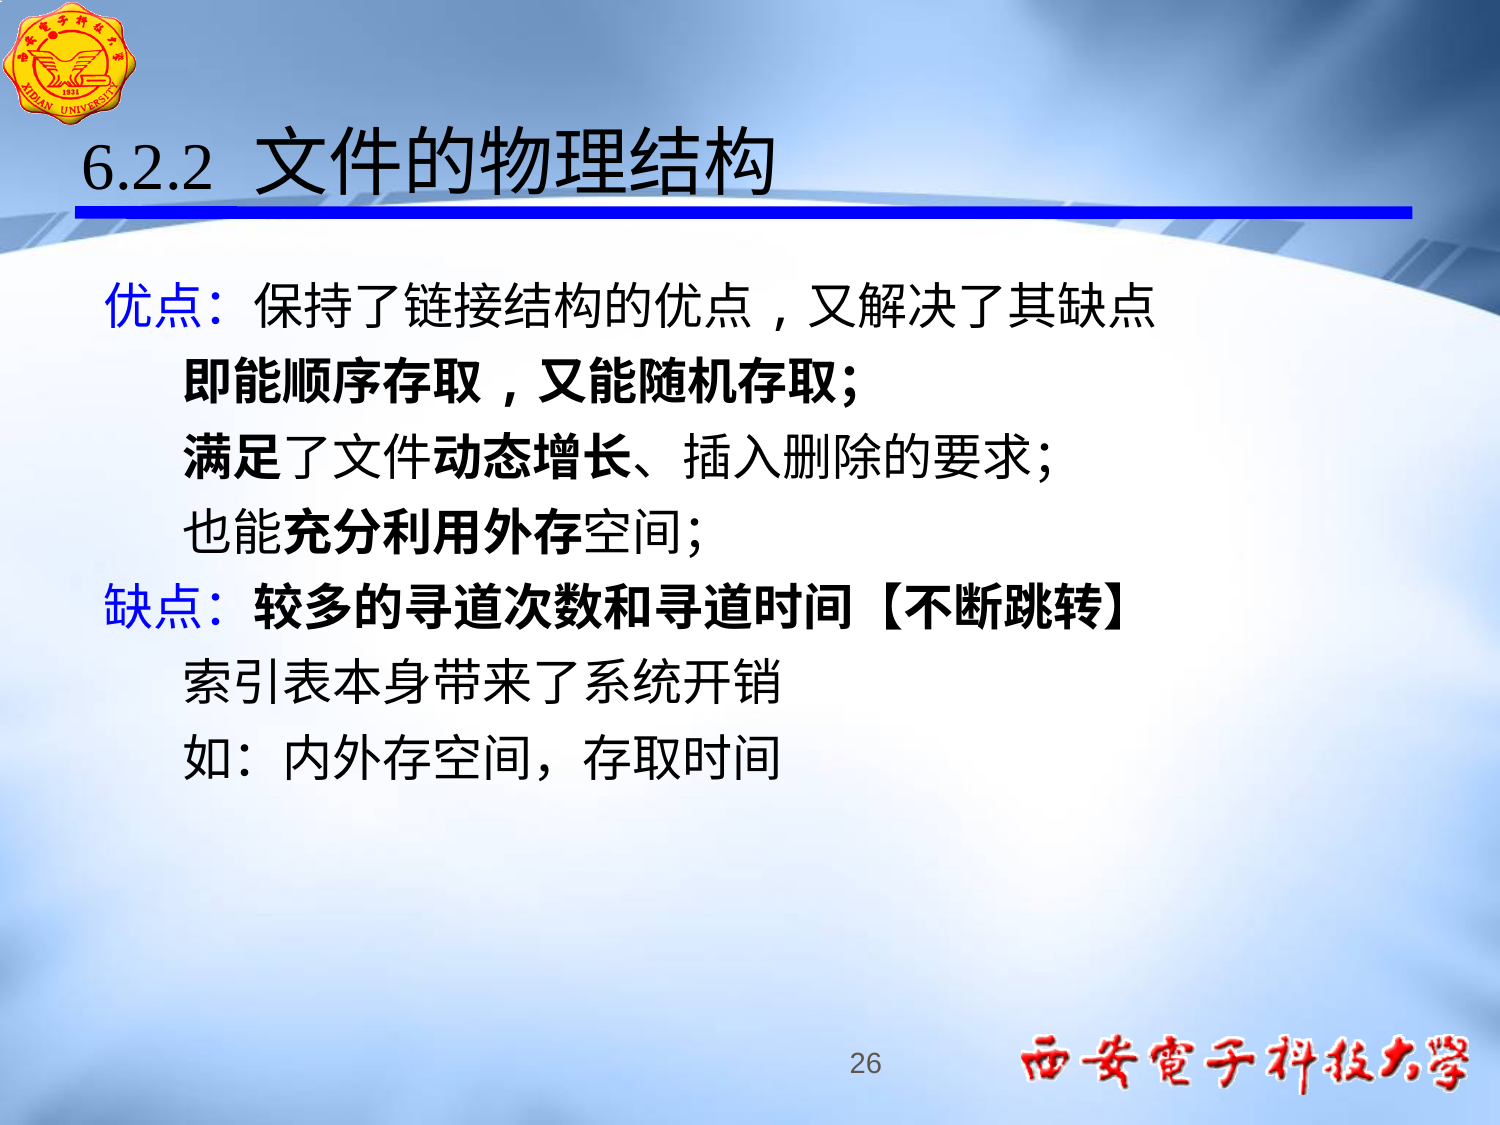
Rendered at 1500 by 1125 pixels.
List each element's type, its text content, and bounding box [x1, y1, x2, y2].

picture [0, 0, 1500, 1125]
text_box 优点：保持了链接结构的优点,又解决了其缺点 即能顺序存取,又能随机存取； 满足了文件动态增长、插入删除的要求； 也能充分利用外存空间； 缺点：较多的寻道次数和寻道时间【不断跳转】 索引表本身带来了系统开销 如：内外存空间，存取时间 [88, 267, 1431, 913]
text_box [584, 1011, 898, 1087]
text_box 6.2.2 文件的物理结构 [66, 24, 1413, 213]
